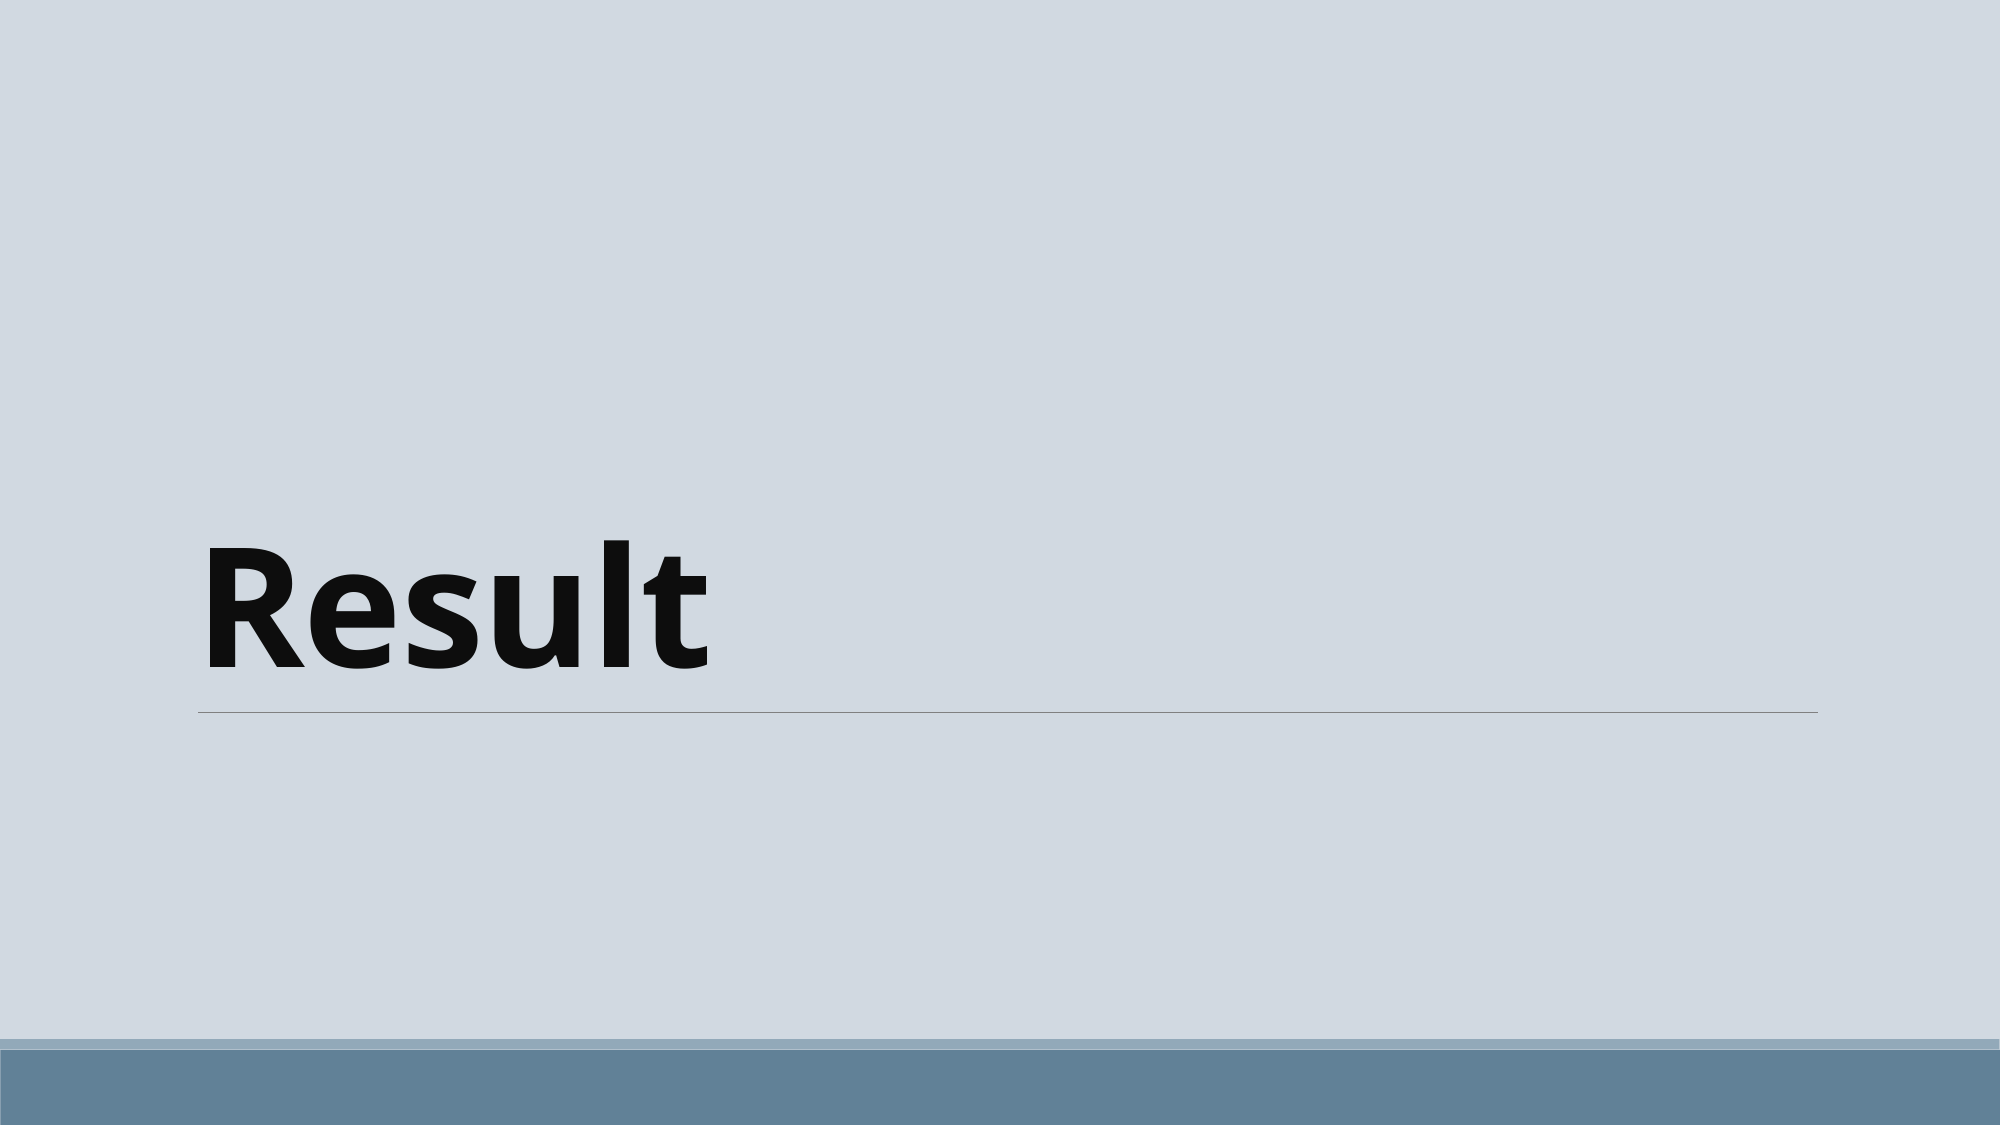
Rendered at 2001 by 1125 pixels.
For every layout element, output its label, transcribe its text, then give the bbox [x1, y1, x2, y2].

title Result [180, 124, 1321, 710]
